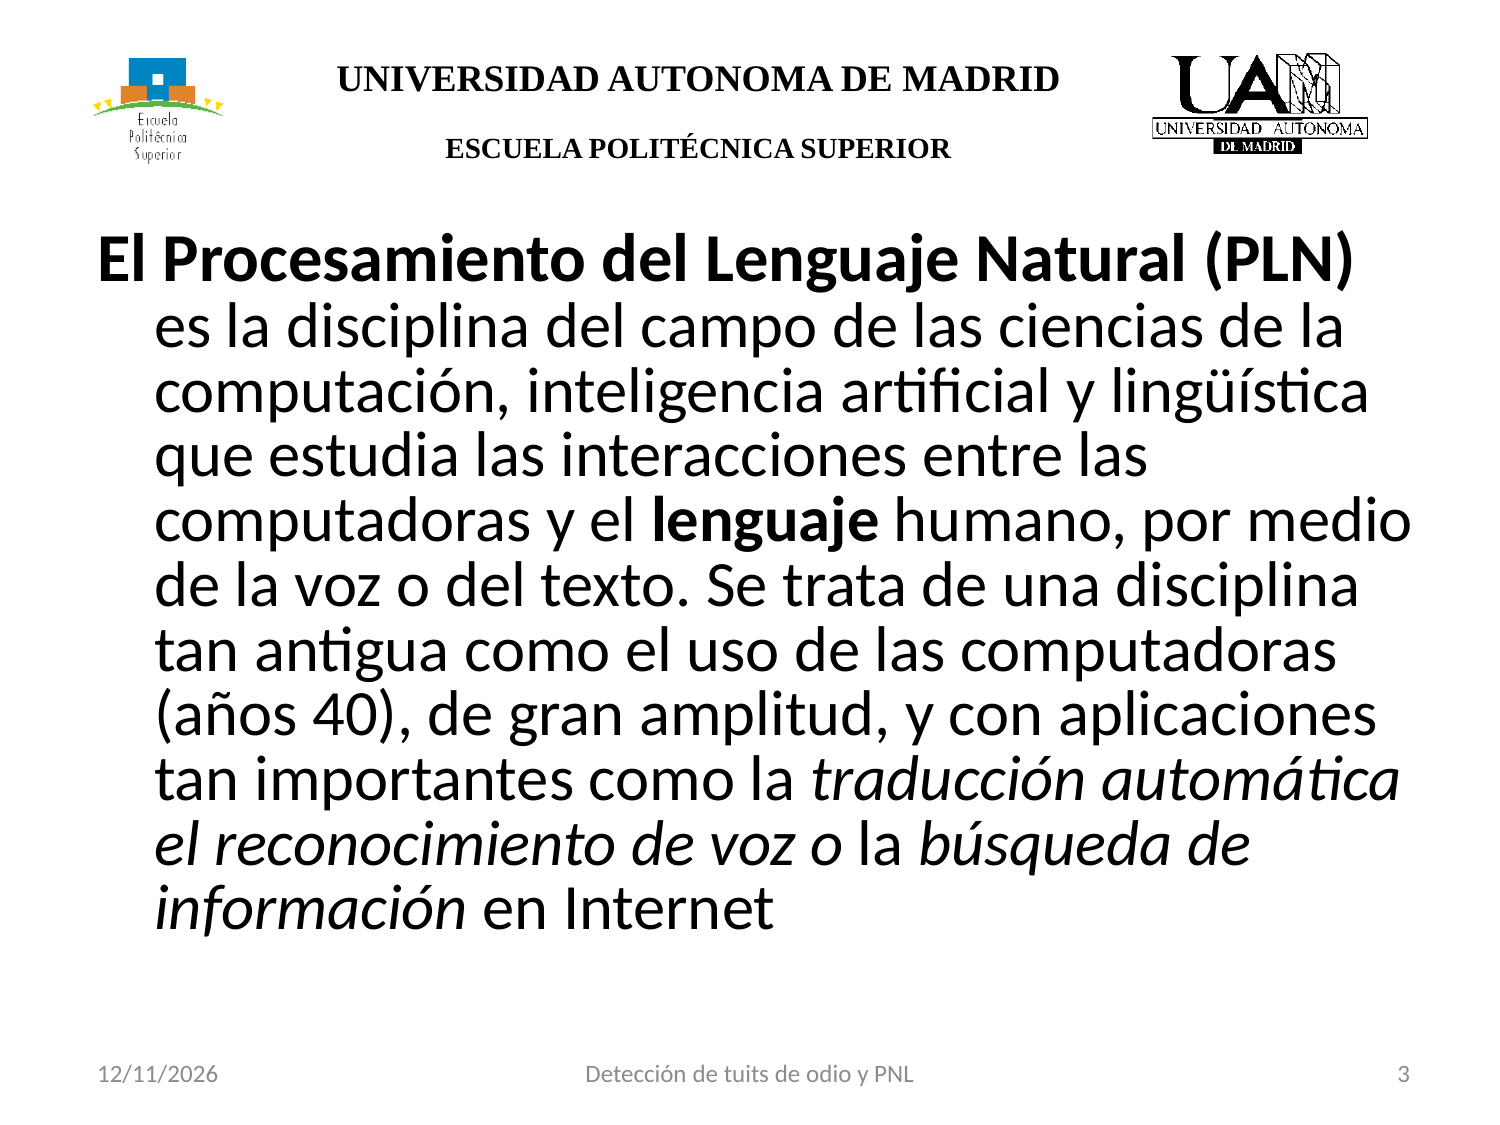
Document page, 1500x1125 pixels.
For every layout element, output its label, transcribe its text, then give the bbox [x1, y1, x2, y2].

footer Detección de tuits de odio y PNL [512, 1042, 988, 1103]
picture [153, 75, 163, 84]
picture [93, 58, 223, 164]
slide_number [82, 1042, 432, 1103]
slide_number 3 [1074, 1042, 1425, 1103]
list El Procesamiento del Lenguaje Natural (PLN) es la disciplina del campo de las ciencias de la computación, inteligencia artificial y lingüística que estudia las interacciones entre las computadoras y el lenguaje humano, por medio de la voz o del texto. Se trata de una disciplina tan antigua como el uso de las computadoras (años 40), de gran amplitud, y con aplicaciones tan importantes como la traducción automática el reconocimiento de voz o la búsqueda de información en Internet [81, 222, 1433, 966]
picture [1148, 46, 1372, 164]
